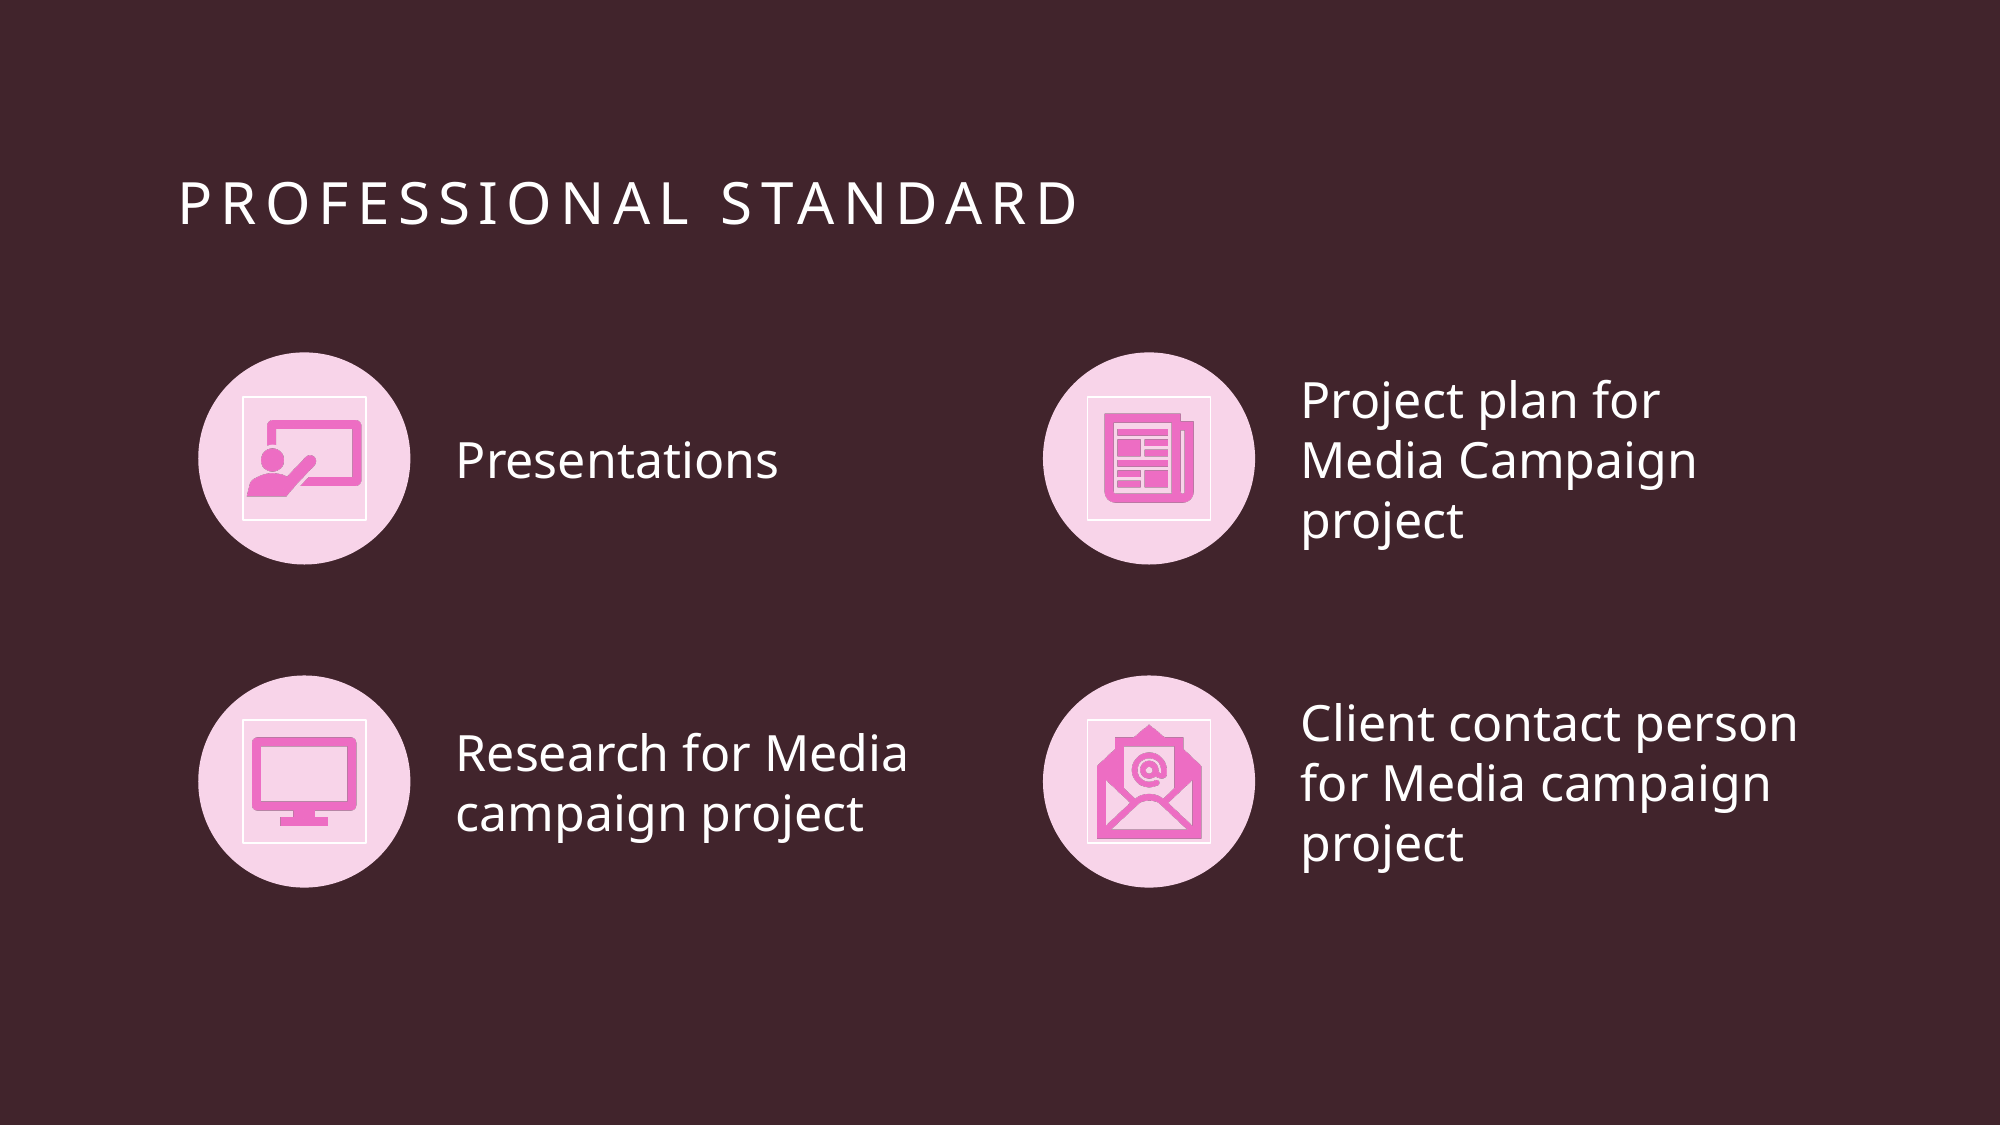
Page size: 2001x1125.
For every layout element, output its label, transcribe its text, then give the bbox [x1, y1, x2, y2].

title Professional standard [177, 165, 1822, 274]
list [176, 293, 1823, 947]
